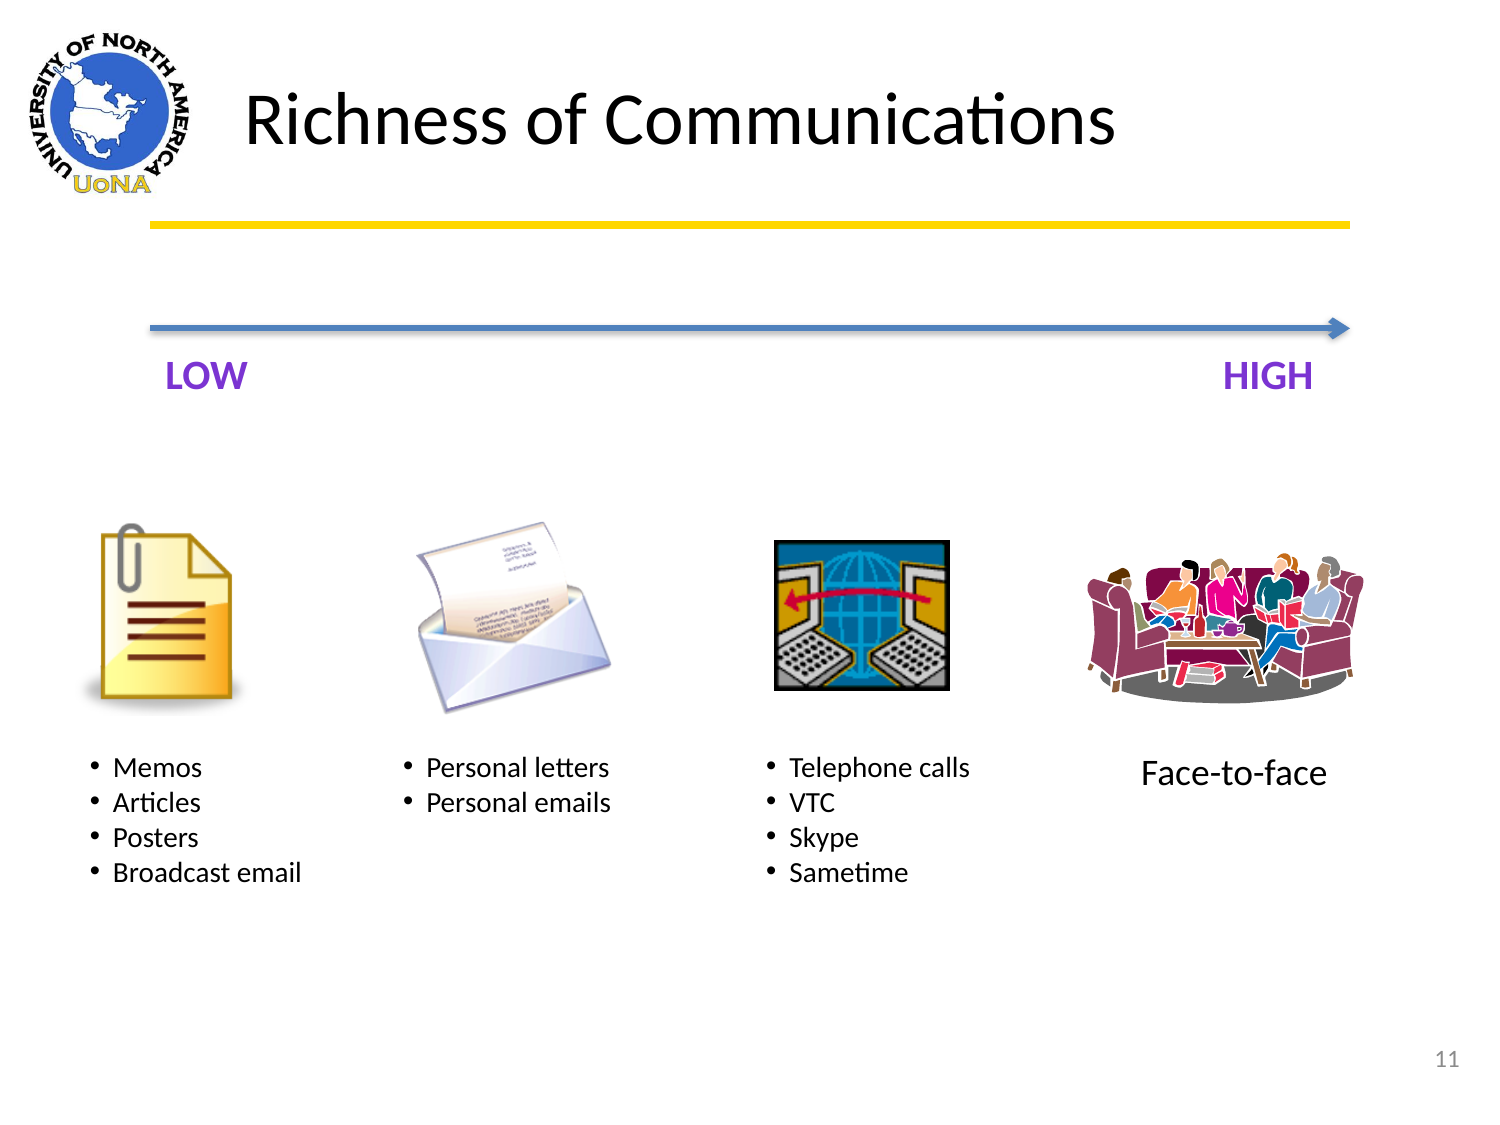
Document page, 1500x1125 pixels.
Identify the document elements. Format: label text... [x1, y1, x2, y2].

picture [774, 540, 950, 692]
text_box Face-to-face [1126, 740, 1343, 801]
slide_number 11 [1412, 1027, 1475, 1088]
text_box high [1207, 340, 1329, 406]
text_box Telephone calls VTC Skype Sametime [751, 740, 986, 896]
text_box Personal letters Personal emails [388, 740, 627, 826]
picture [1087, 553, 1364, 704]
text_box Low [150, 340, 264, 406]
picture [415, 521, 613, 717]
text_box Memos Articles Posters Broadcast email [75, 740, 325, 896]
text_box Richness of Communications [229, 62, 1133, 168]
picture [62, 515, 263, 717]
picture [19, 24, 200, 200]
